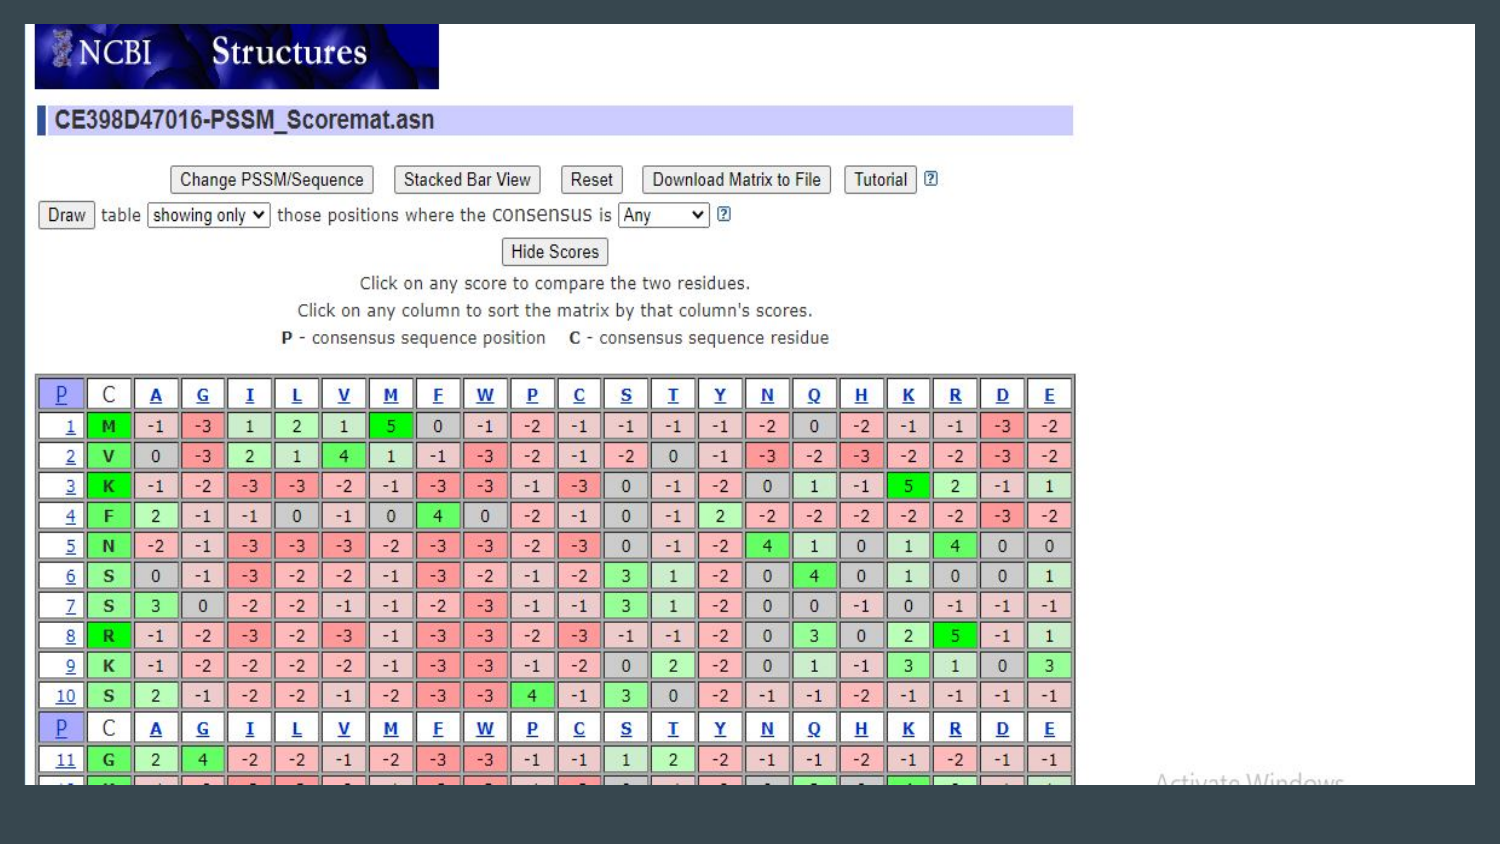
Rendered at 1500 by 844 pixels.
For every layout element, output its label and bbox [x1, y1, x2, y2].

picture [24, 24, 1476, 785]
